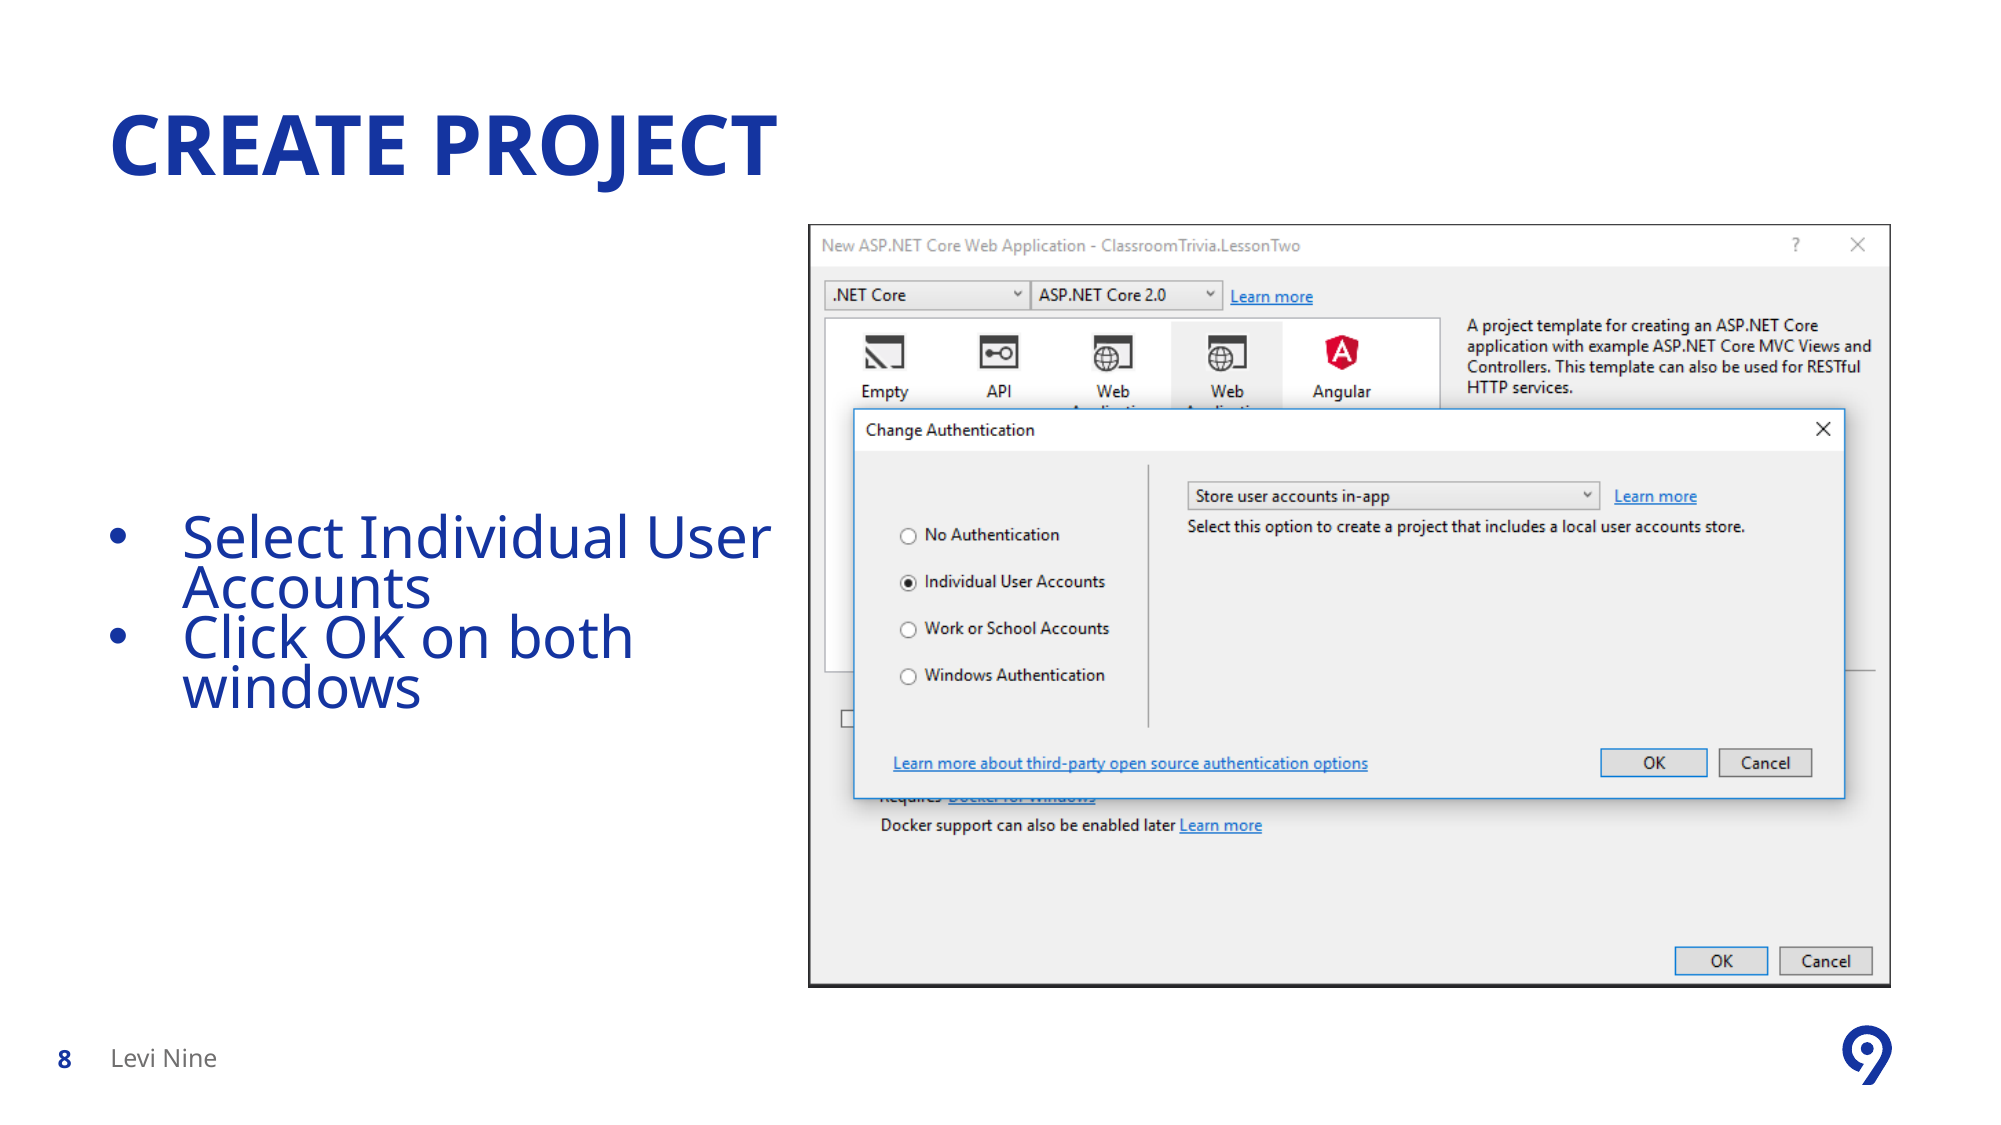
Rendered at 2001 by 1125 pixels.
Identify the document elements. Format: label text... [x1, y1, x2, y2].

slide_number 8 [57, 1045, 103, 1077]
picture [808, 224, 1891, 988]
title Create Project [108, 84, 1891, 225]
list Select Individual User Accounts Click OK on both windows [108, 253, 808, 988]
footer Levi Nine [110, 1045, 1573, 1077]
